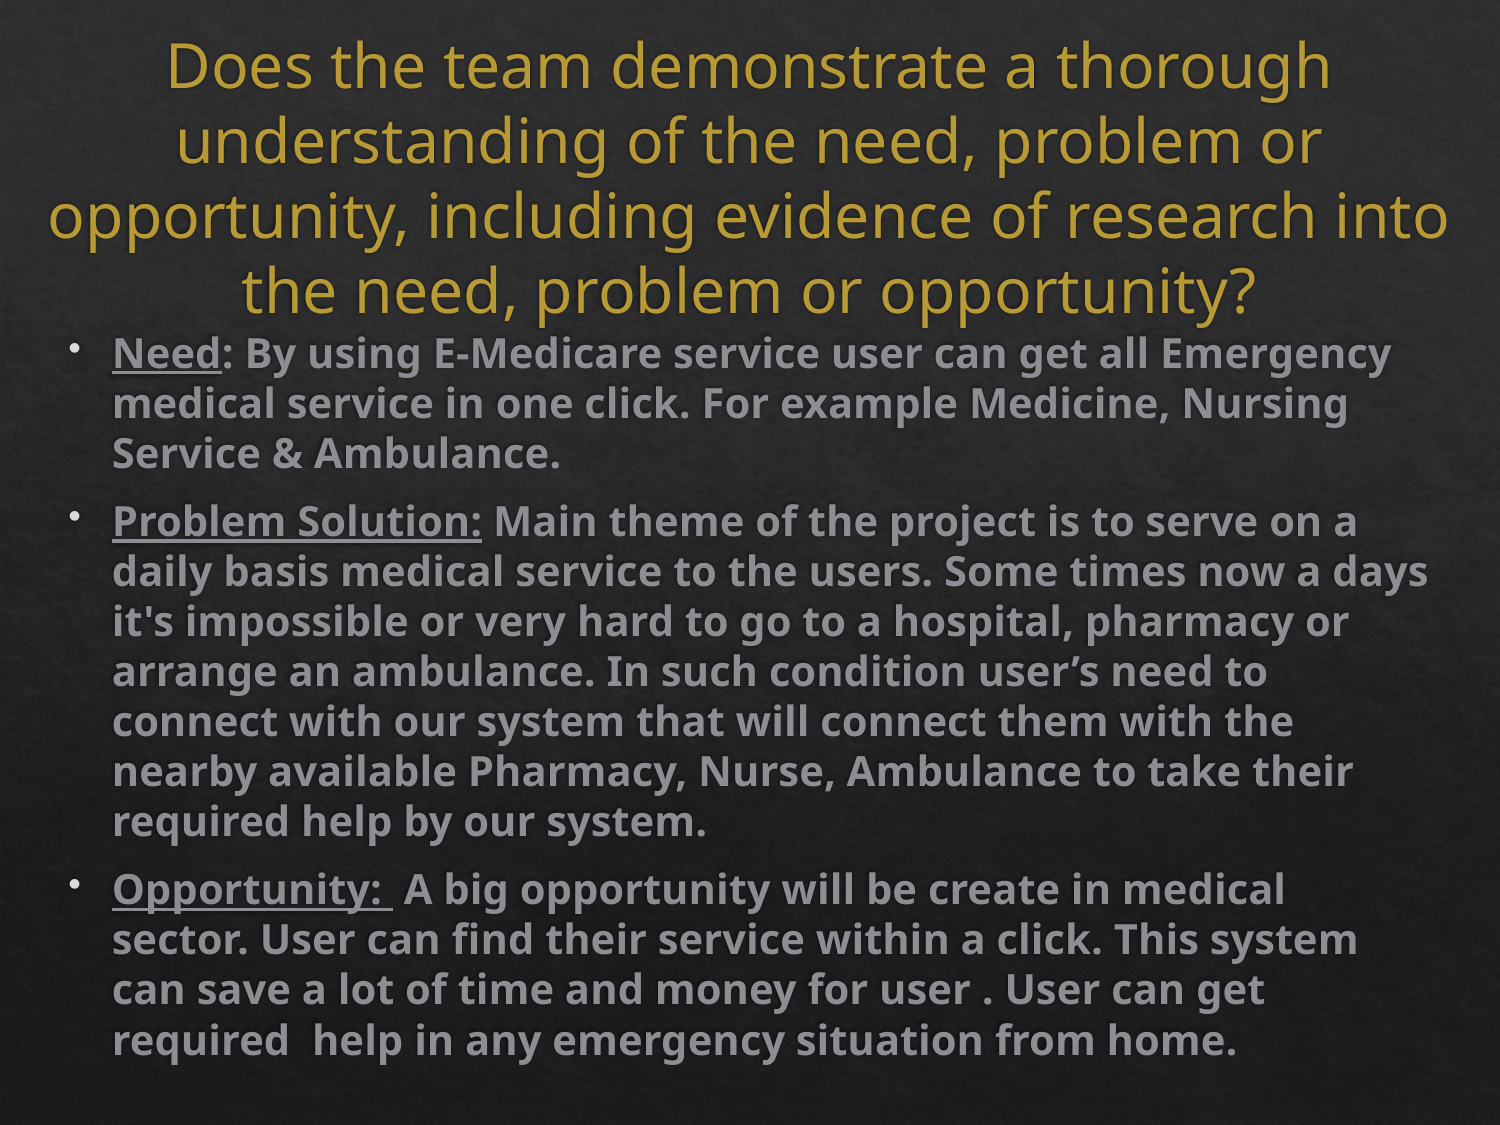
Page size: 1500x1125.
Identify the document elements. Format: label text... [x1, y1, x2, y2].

list Need: By using E-Medicare service user can get all Emergency medical service in one click. For example Medicine, Nursing Service & Ambulance. Problem Solution: Main theme of the project is to serve on a daily basis medical service to the users. Some times now a days it's impossible or very hard to go to a hospital, pharmacy or arrange an ambulance. In such condition user’s need to connect with our system that will connect them with the nearby available Pharmacy, Nurse, Ambulance to take their required help by our system. Opportunity: A big opportunity will be create in medical sector. User can find their service within a click. This system can save a lot of time and money for user . User can get required help in any emergency situation from home. [50, 262, 1450, 1075]
title Does the team demonstrate a thorough understanding of the need, problem or opportunity, including evidence of research into the need, problem or opportunity? [24, 87, 1475, 325]
